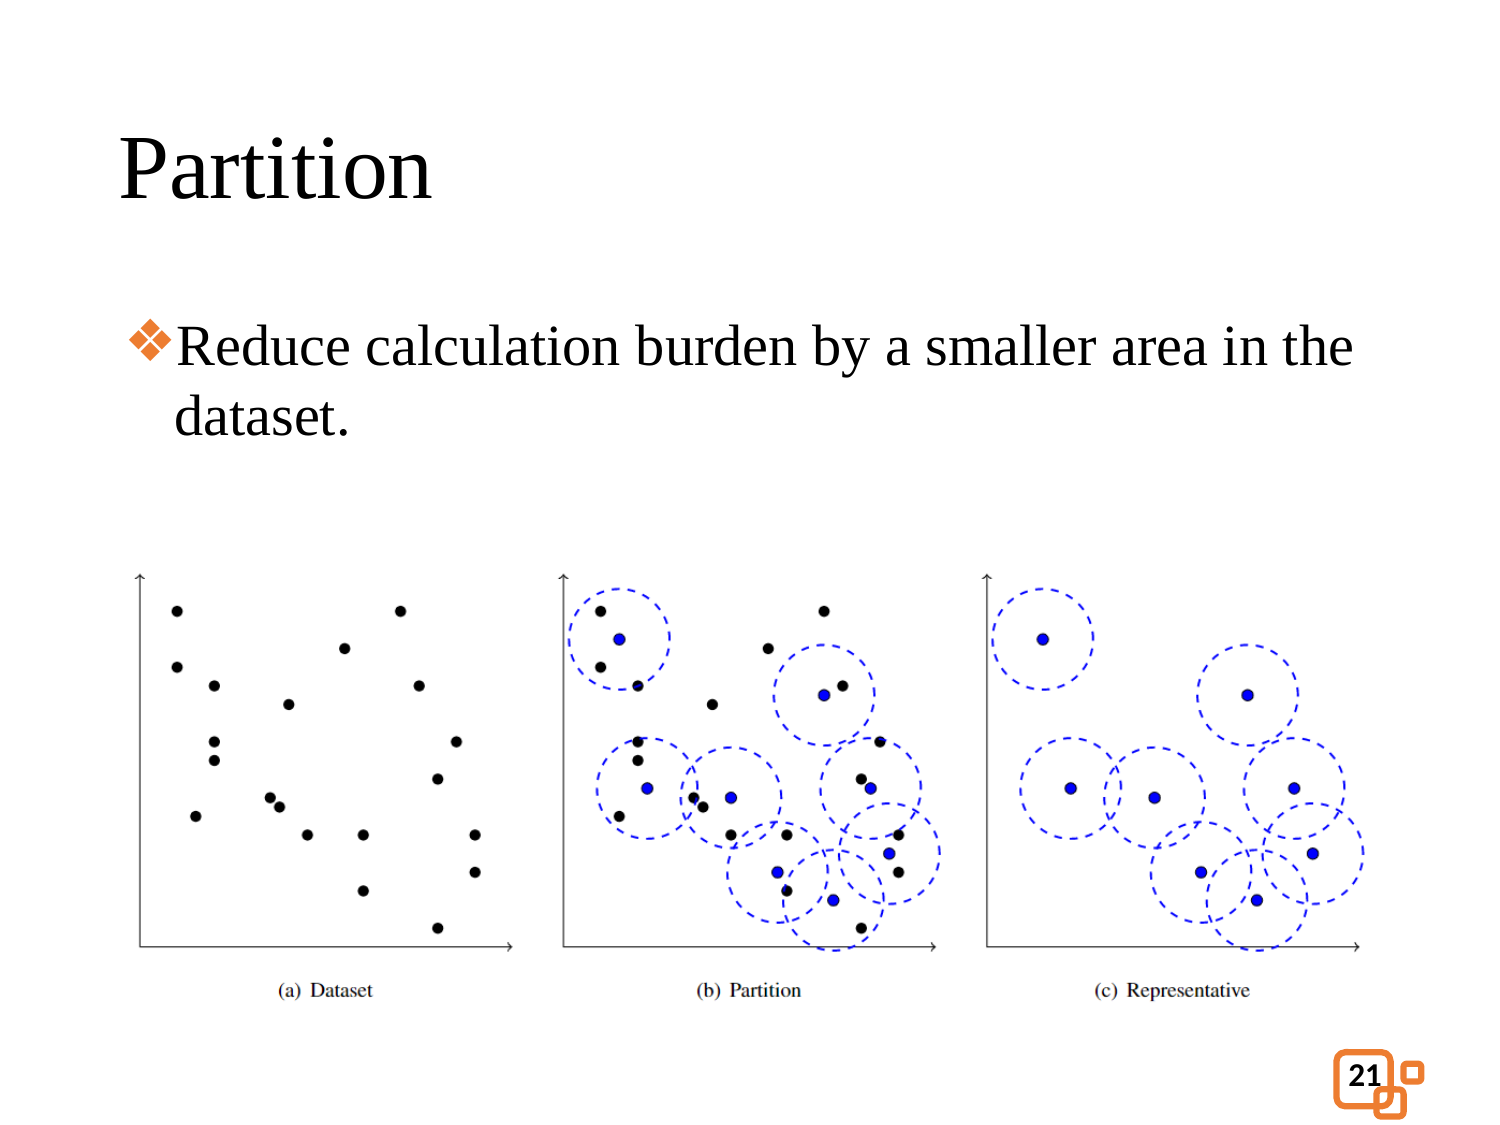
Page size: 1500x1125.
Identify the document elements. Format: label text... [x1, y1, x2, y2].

title Partition [103, 59, 1451, 278]
list Reduce calculation burden by a smaller area in the dataset. [103, 299, 1397, 1014]
picture [117, 549, 1383, 1014]
